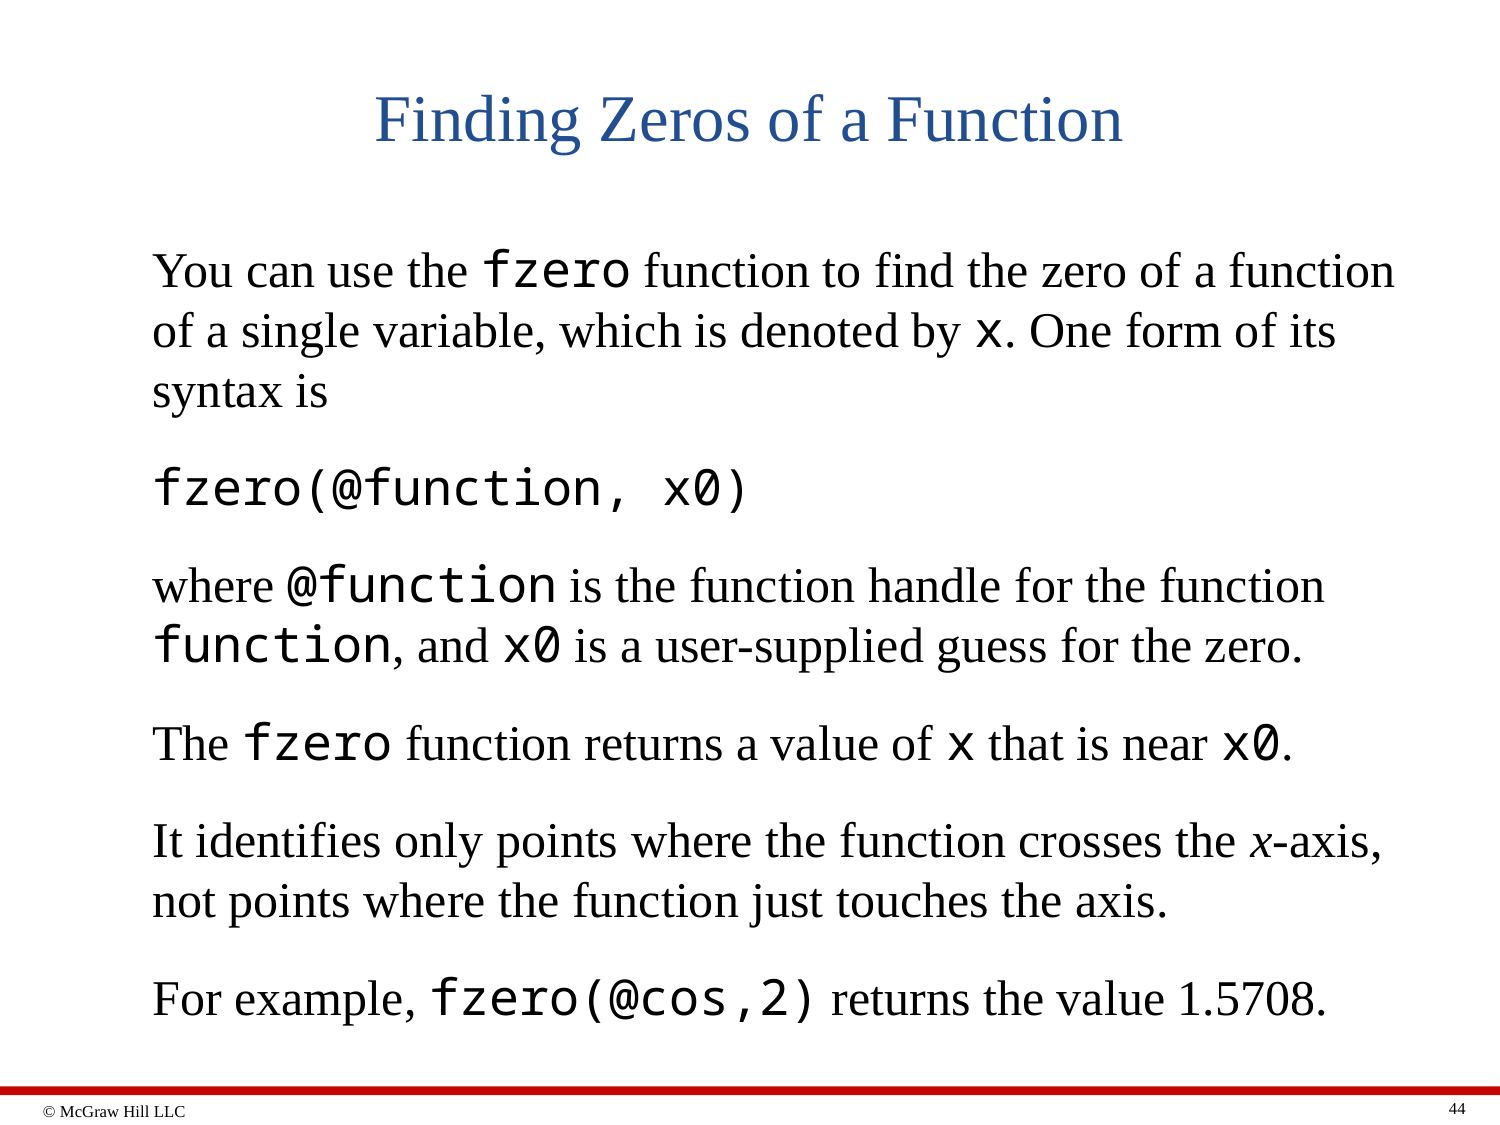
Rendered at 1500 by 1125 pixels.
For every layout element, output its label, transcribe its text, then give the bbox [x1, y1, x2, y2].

title Finding Zeros of a Function [56, 22, 1444, 219]
list You can use the fzero function to find the zero of a function of a single variable, which is denoted by x. One form of its syntax is fzero(@function, x0) where @function is the function handle for the function function, and x0 is a user-supplied guess for the zero. The fzero function returns a value of x that is near x0. It identifies only points where the function crosses the x-axis, not points where the function just touches the axis. For example, fzero(@cos,2) returns the value 1.5708. [137, 230, 1416, 1046]
slide_number 44 [1415, 1094, 1474, 1122]
